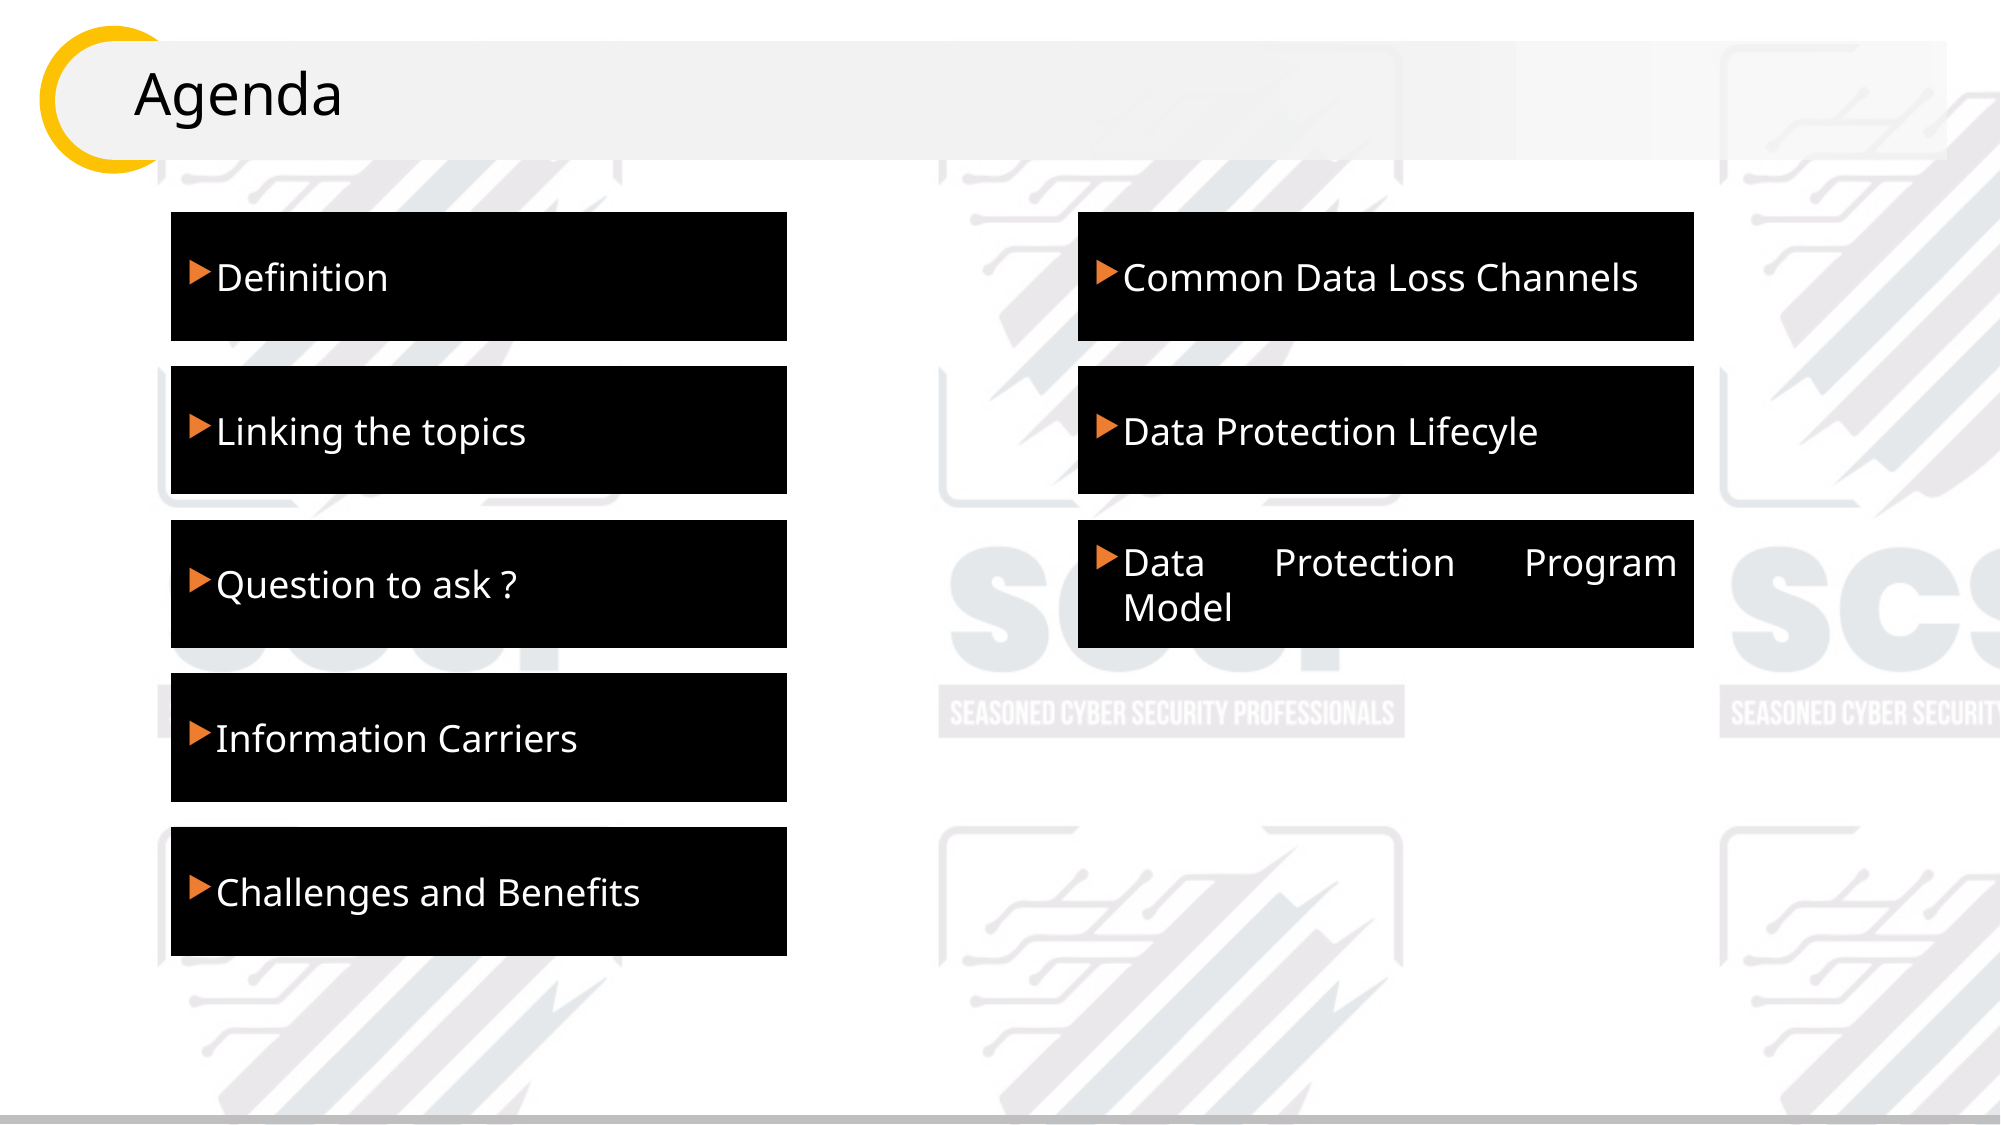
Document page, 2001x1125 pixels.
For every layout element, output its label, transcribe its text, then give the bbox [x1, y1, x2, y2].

text_box Definition [171, 212, 787, 341]
text_box Common Data Loss Channels [1078, 212, 1694, 341]
text_box Data Protection Lifecyle [1078, 366, 1694, 494]
text_box Linking the topics [171, 366, 787, 494]
text_box Information Carriers [171, 673, 787, 802]
title Agenda [119, 40, 1947, 154]
text_box Data Protection Program Model [1078, 520, 1694, 648]
text_box Question to ask ? [171, 520, 787, 648]
text_box Challenges and Benefits [171, 827, 787, 956]
